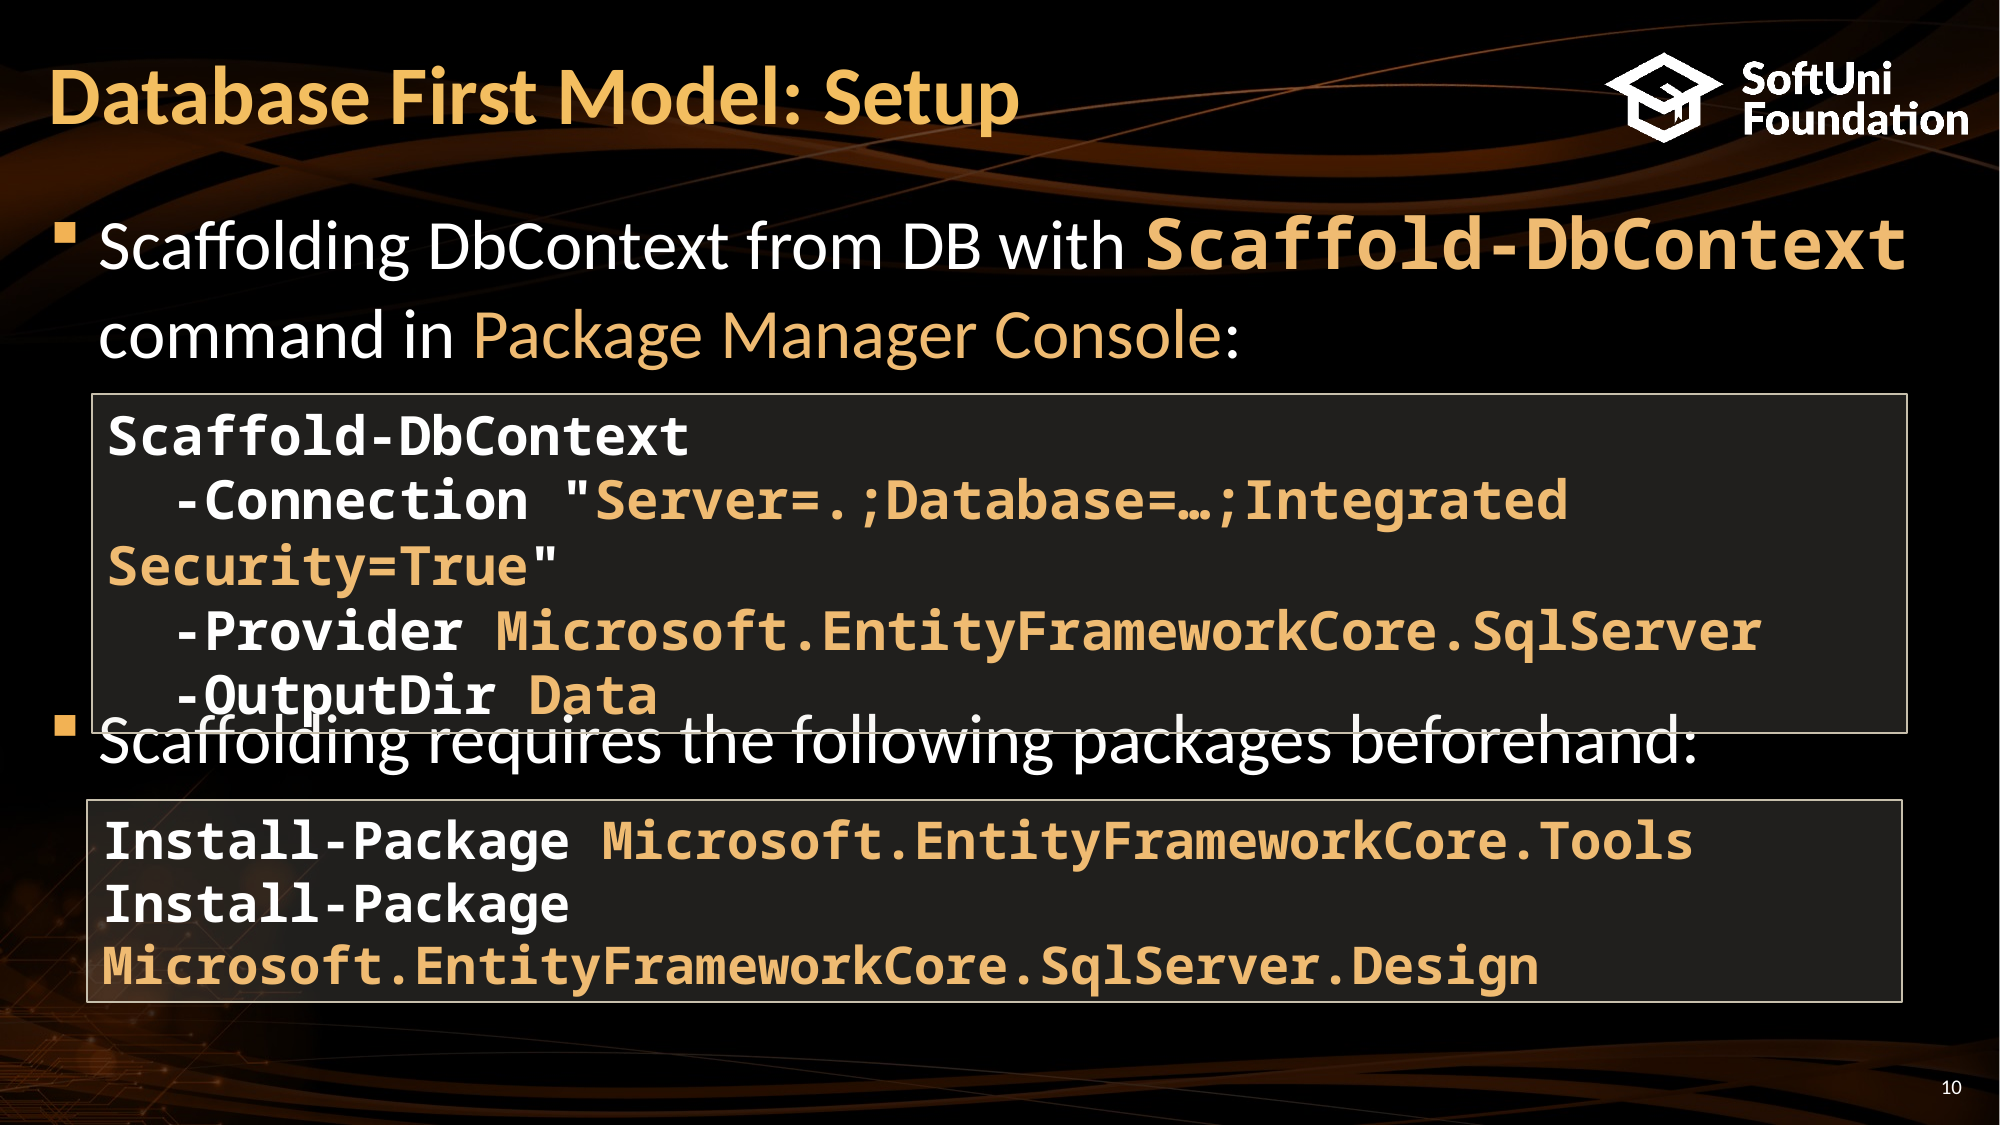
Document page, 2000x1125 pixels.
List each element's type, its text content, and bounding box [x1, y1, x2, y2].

picture [0, 0, 2000, 1125]
text_box Install-Package Microsoft.EntityFrameworkCore.Tools Install-Package Microsoft.EntityFrameworkCore.SqlServer.Design [87, 800, 1902, 1003]
text_box Scaffold-DbContext -Connection "Server=.;Database=…;Integrated Security=True" -Provider Microsoft.EntityFrameworkCore.SqlServer -OutputDir Data [92, 393, 1907, 734]
list Scaffolding DbContext from DB with Scaffold-DbContext command in Package Manager Console: Scaffolding requires the following packages beforehand: [31, 188, 1968, 1103]
title Database First Model: Setup [30, 6, 1602, 189]
